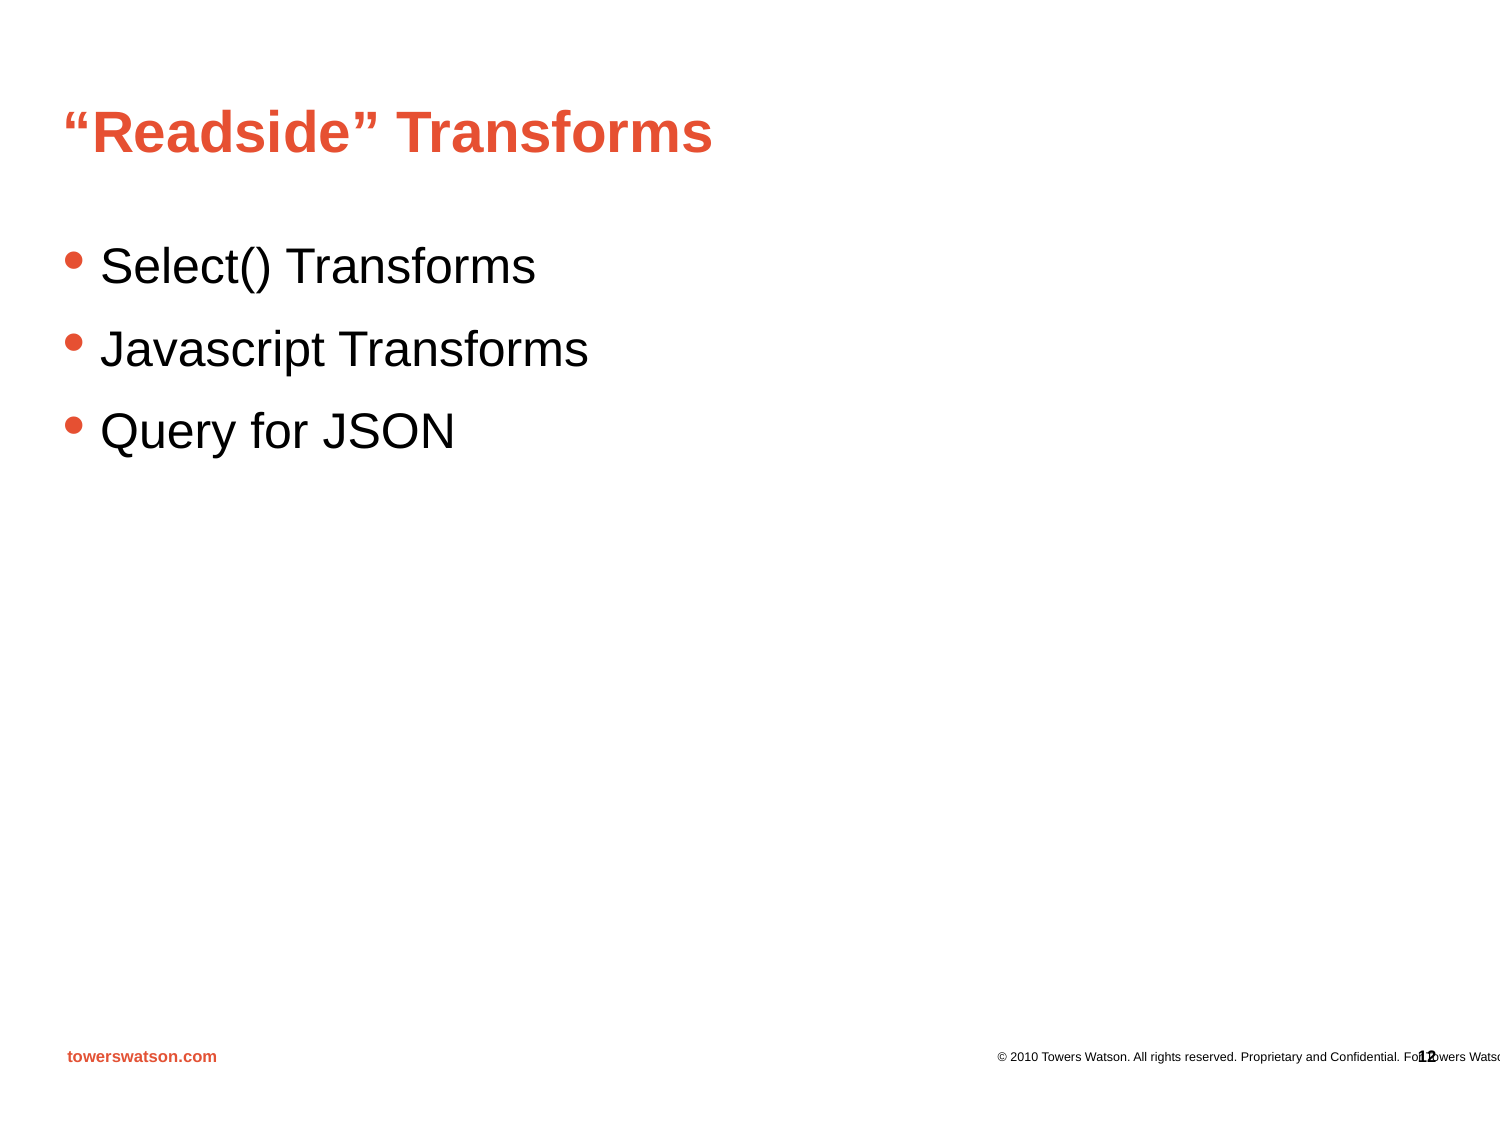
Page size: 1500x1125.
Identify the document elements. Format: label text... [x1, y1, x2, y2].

slide_number 12 [1382, 1038, 1437, 1084]
title “Readside” Transforms [62, 70, 1437, 197]
list Select() Transforms Javascript Transforms Query for JSON [62, 233, 1437, 975]
